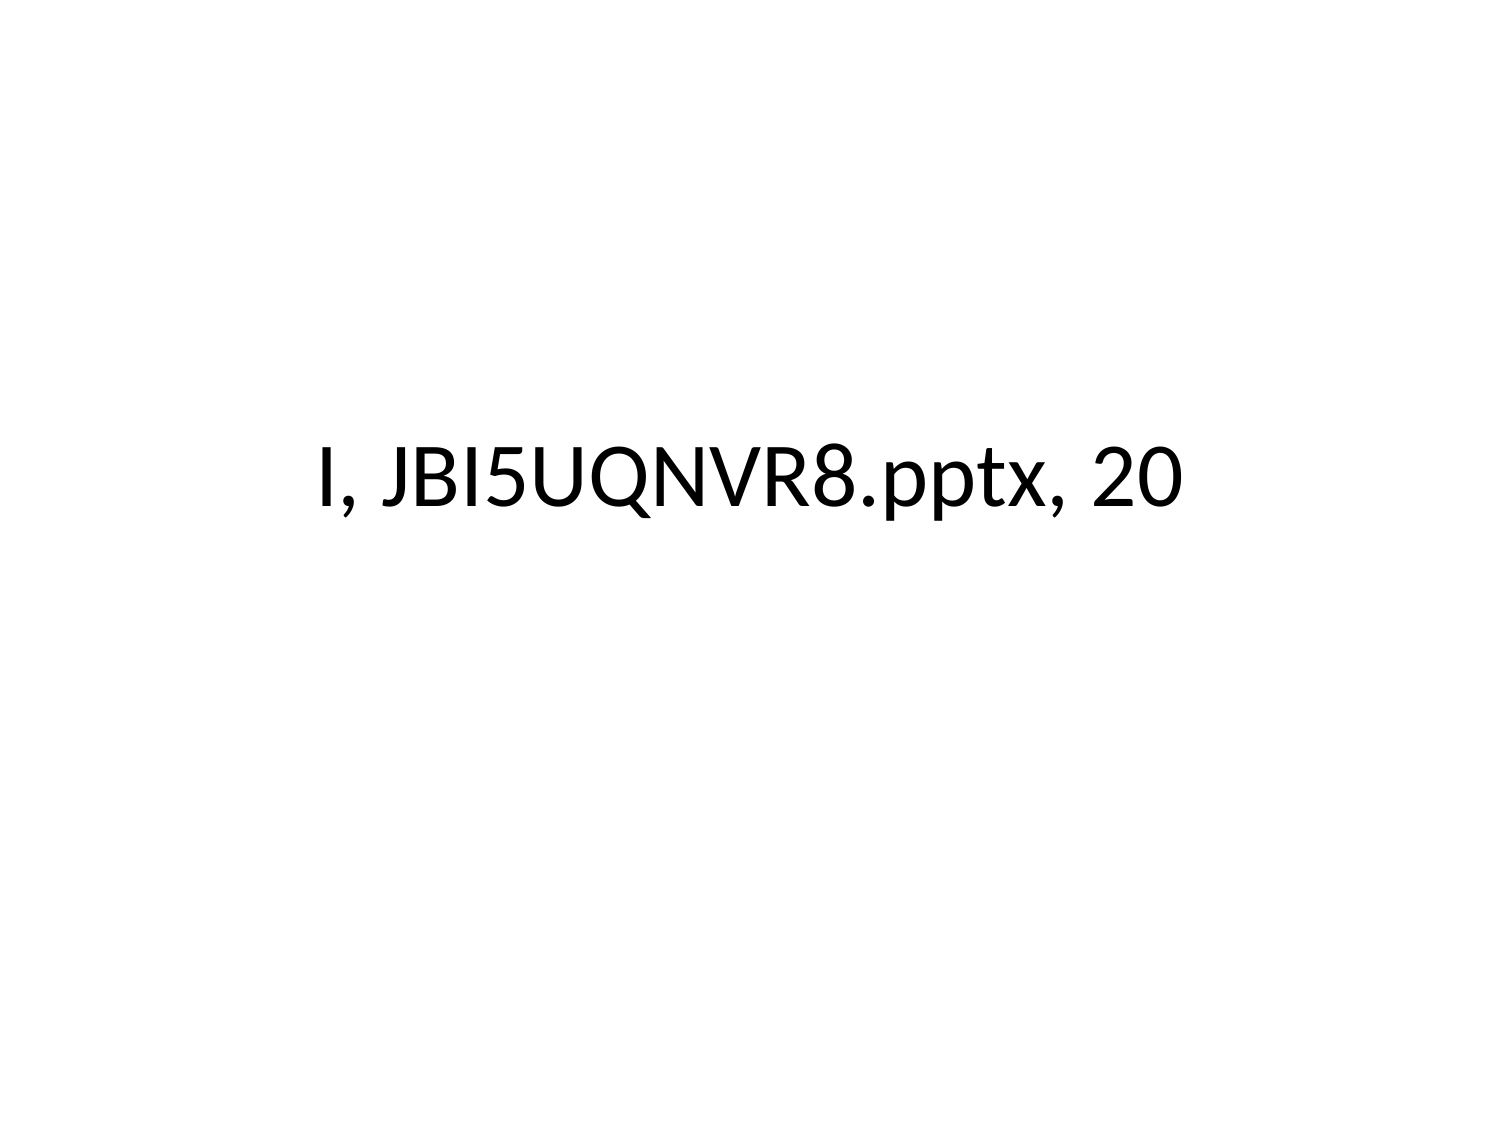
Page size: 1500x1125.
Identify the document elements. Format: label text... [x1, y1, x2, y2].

title I, JBI5UQNVR8.pptx, 20 [112, 349, 1388, 591]
